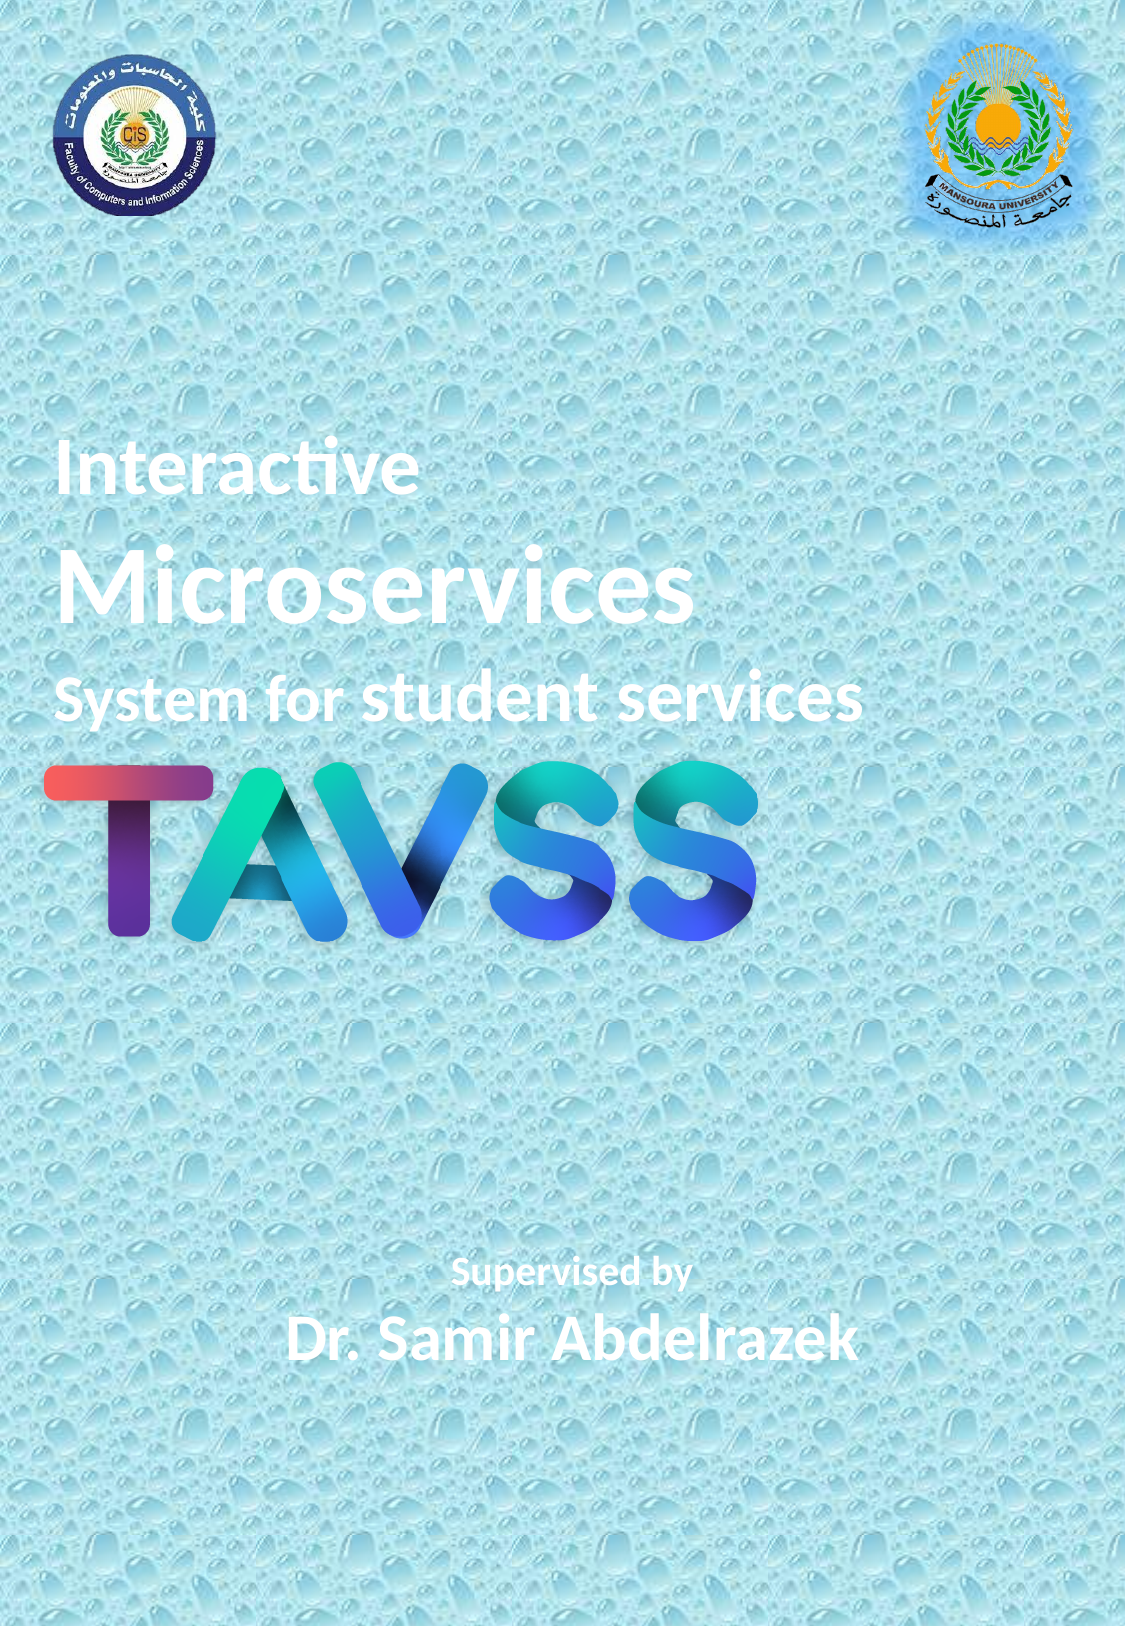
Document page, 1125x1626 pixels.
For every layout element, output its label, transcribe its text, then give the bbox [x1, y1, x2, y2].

text_box Interactive Microservices System for student services [38, 403, 1107, 824]
picture [0, 0, 1125, 1626]
text_box Supervised by Dr. Samir Abdelrazek [269, 1236, 875, 1382]
